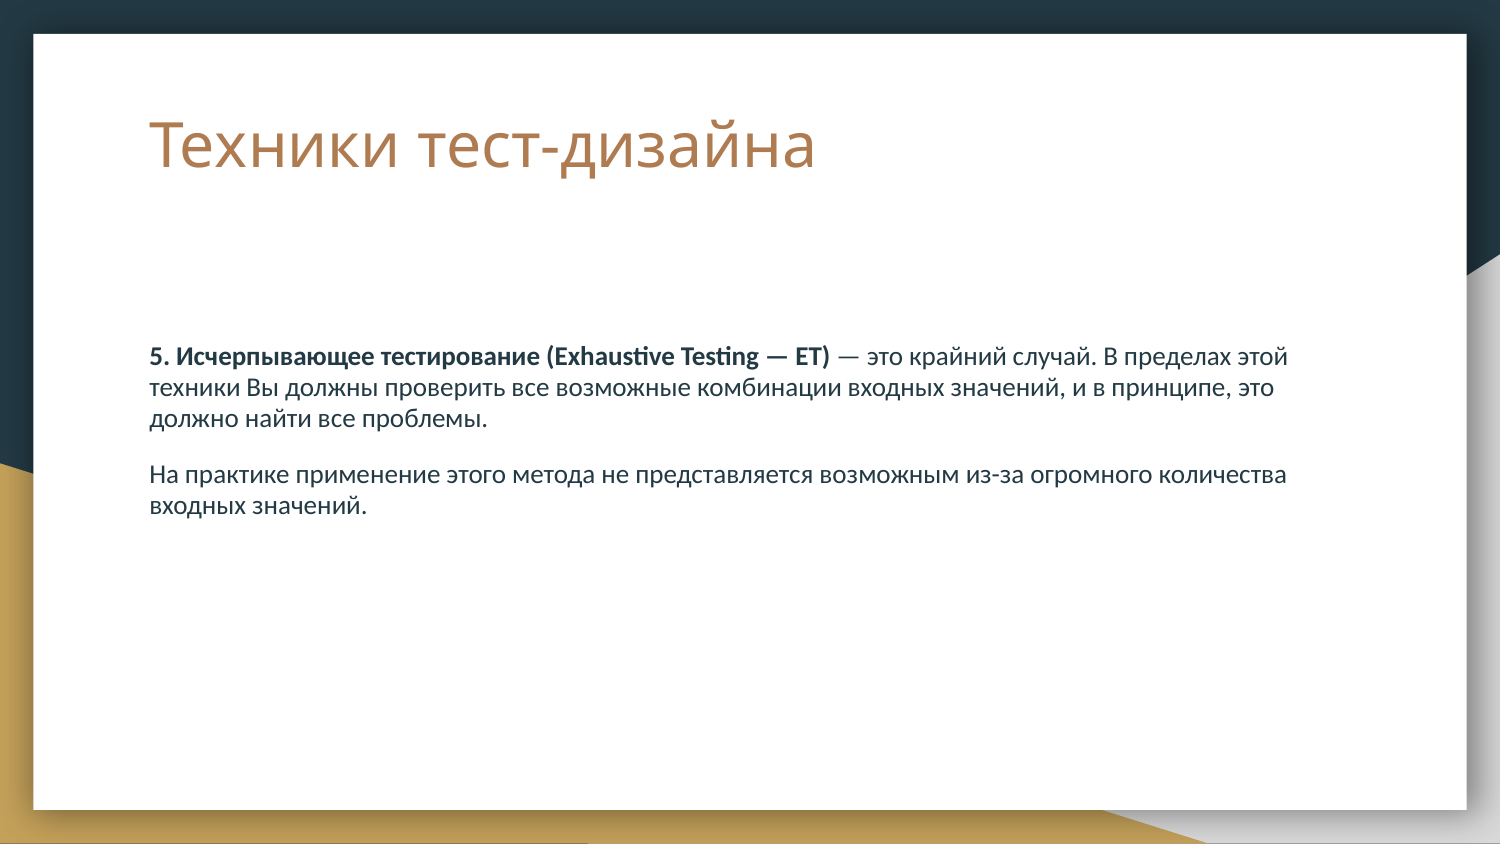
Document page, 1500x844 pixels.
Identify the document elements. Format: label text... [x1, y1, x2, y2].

title Техники тест-дизайна [134, 85, 1366, 243]
list 5. Исчерпывающее тестирование (Exhaustive Testing — ET) — это крайний случай. В пределах этой техники Вы должны проверить все возможные комбинации входных значений, и в принципе, это должно найти все проблемы. На практике применение этого метода не представляется возможным из-за огромного количества входных значений. [134, 326, 1366, 729]
